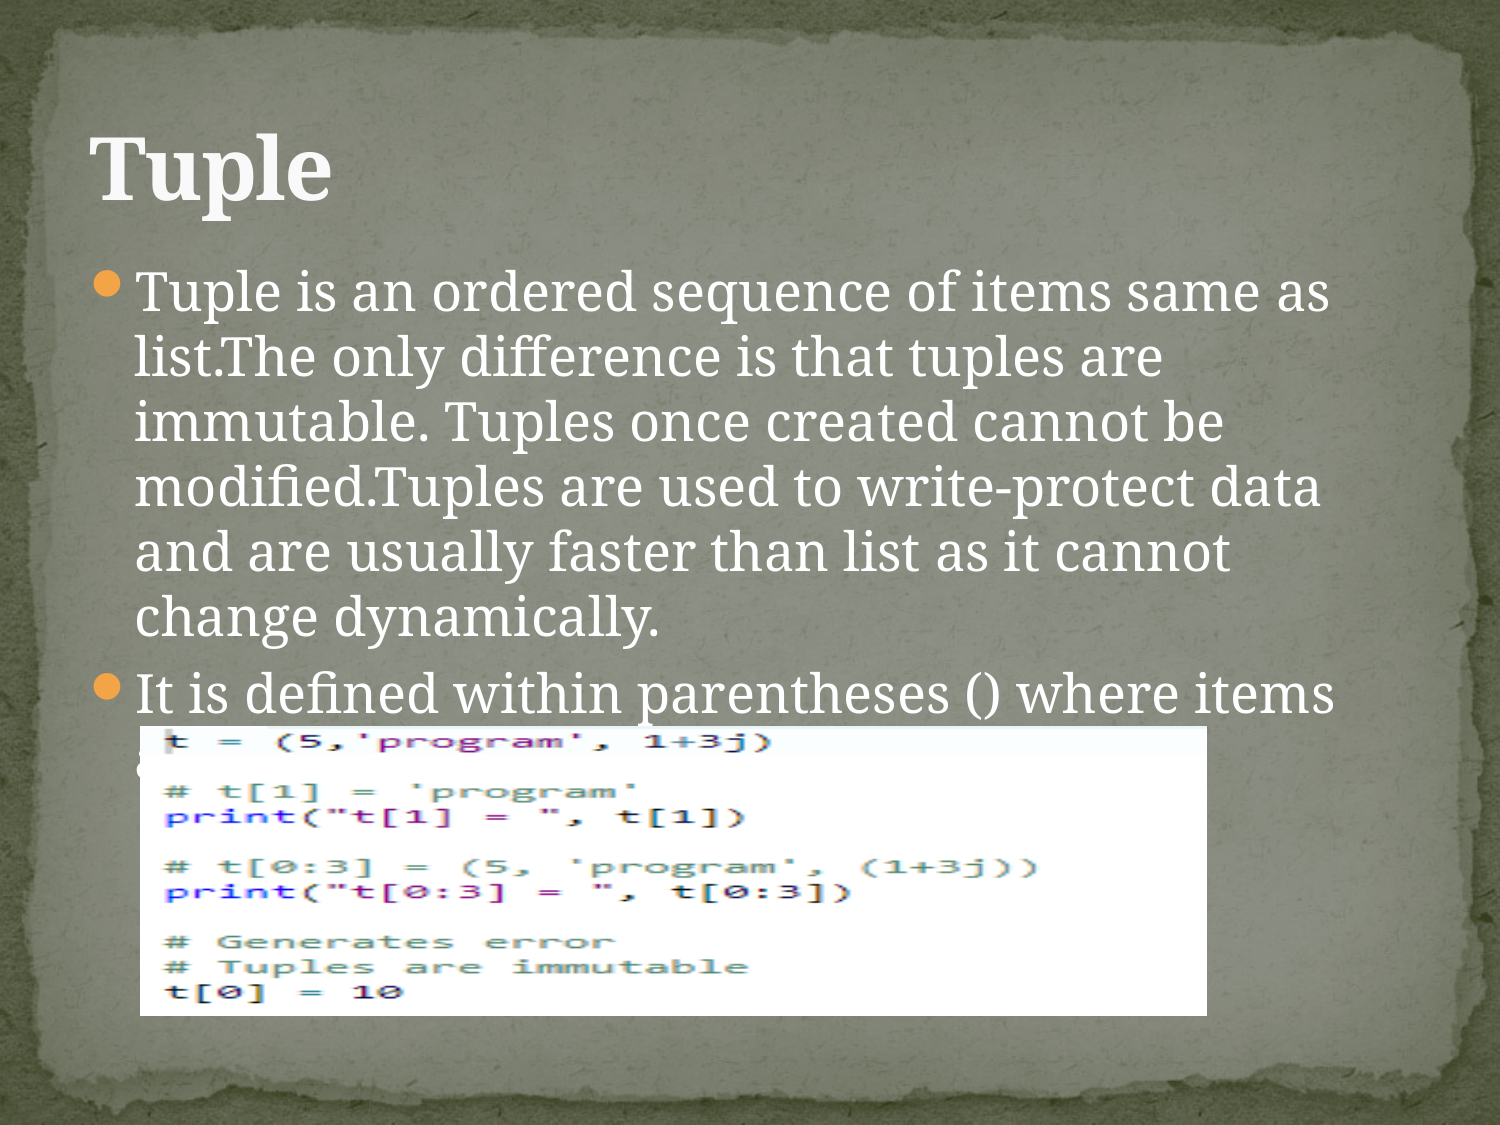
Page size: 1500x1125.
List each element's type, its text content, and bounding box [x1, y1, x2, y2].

title Tuple [74, 24, 1425, 225]
picture [140, 726, 1208, 1016]
list Tuple is an ordered sequence of items same as list.The only difference is that tuples are immutable. Tuples once created cannot be modified.Tuples are used to write-protect data and are usually faster than list as it cannot change dynamically. It is defined within parentheses () where items are separated by commas. [75, 249, 1425, 1000]
